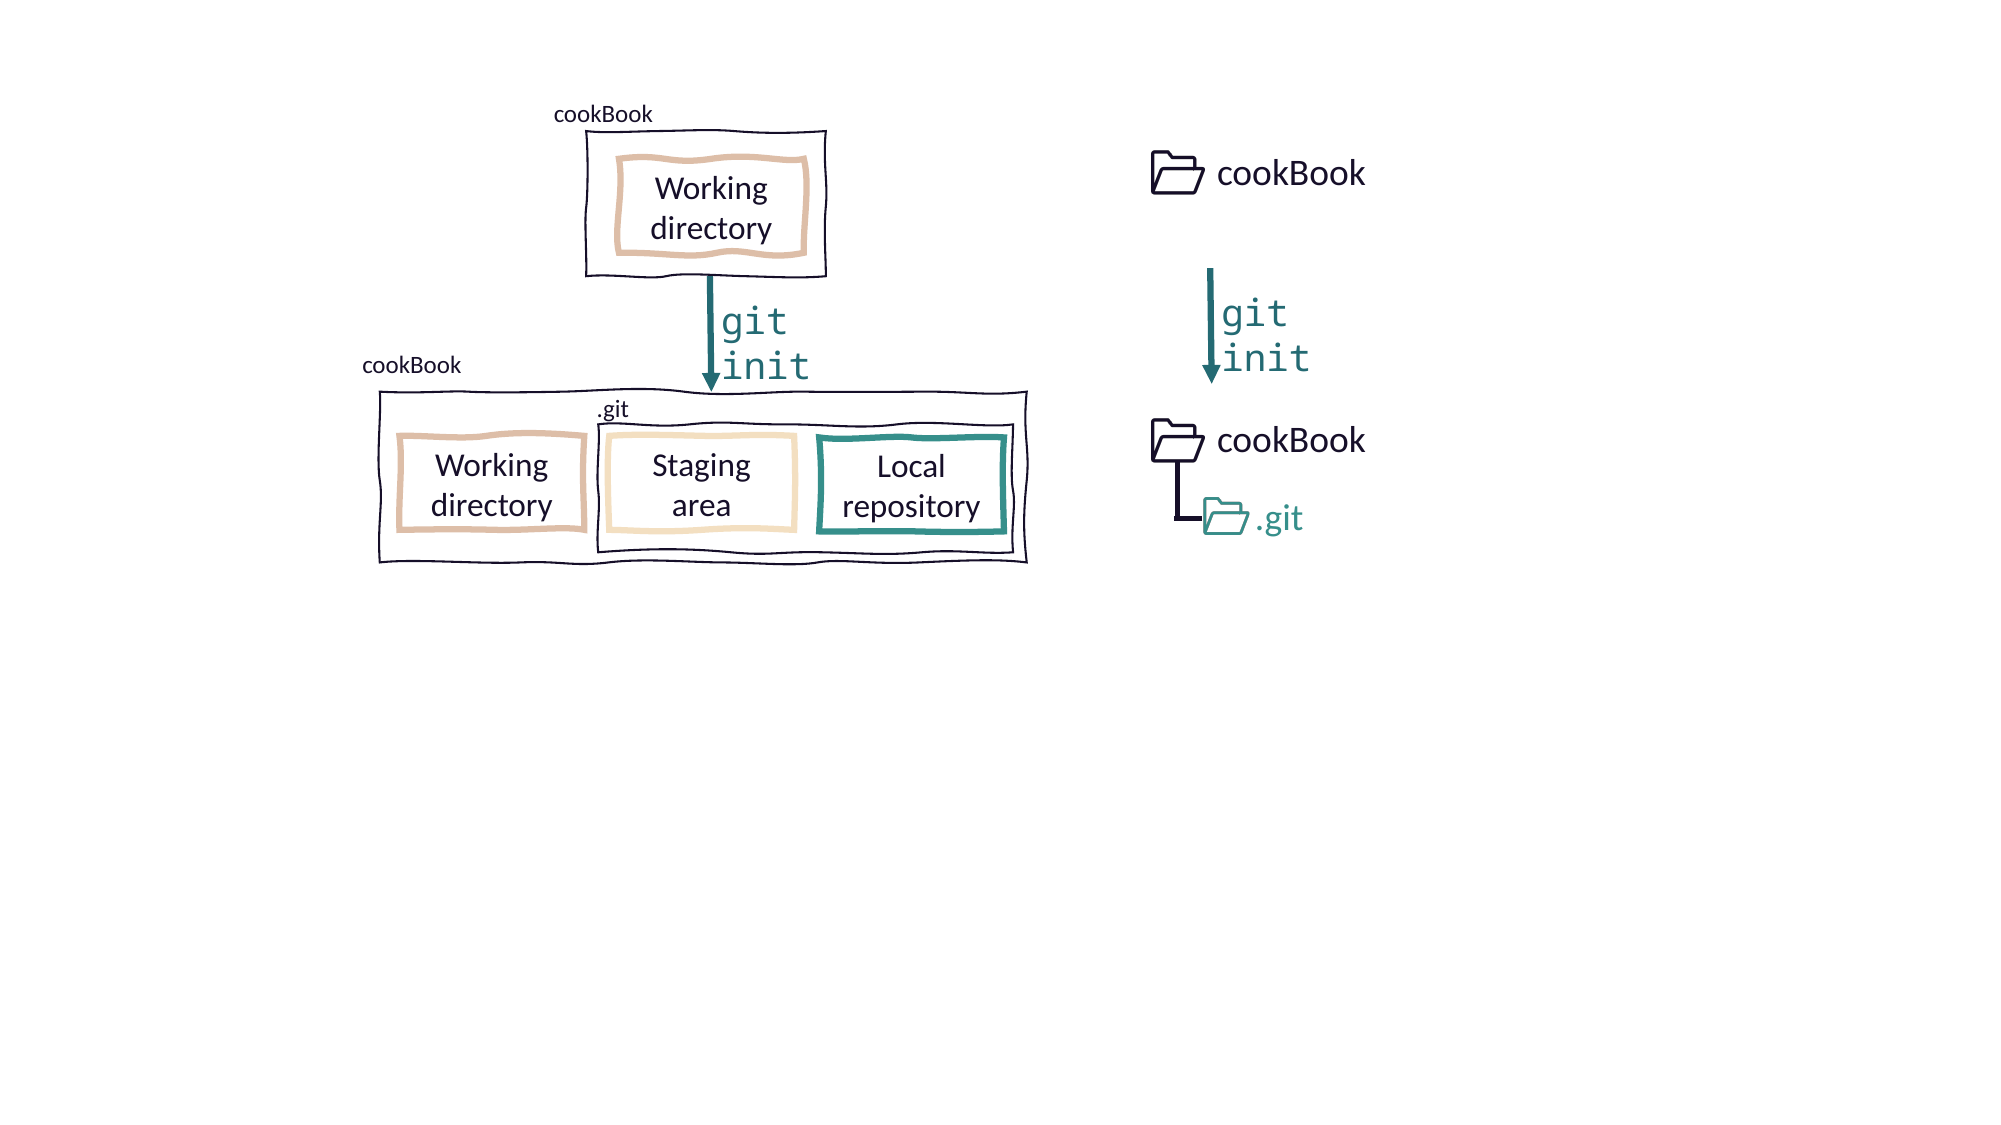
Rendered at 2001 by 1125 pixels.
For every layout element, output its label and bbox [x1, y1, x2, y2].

text_box [346, 90, 1446, 563]
